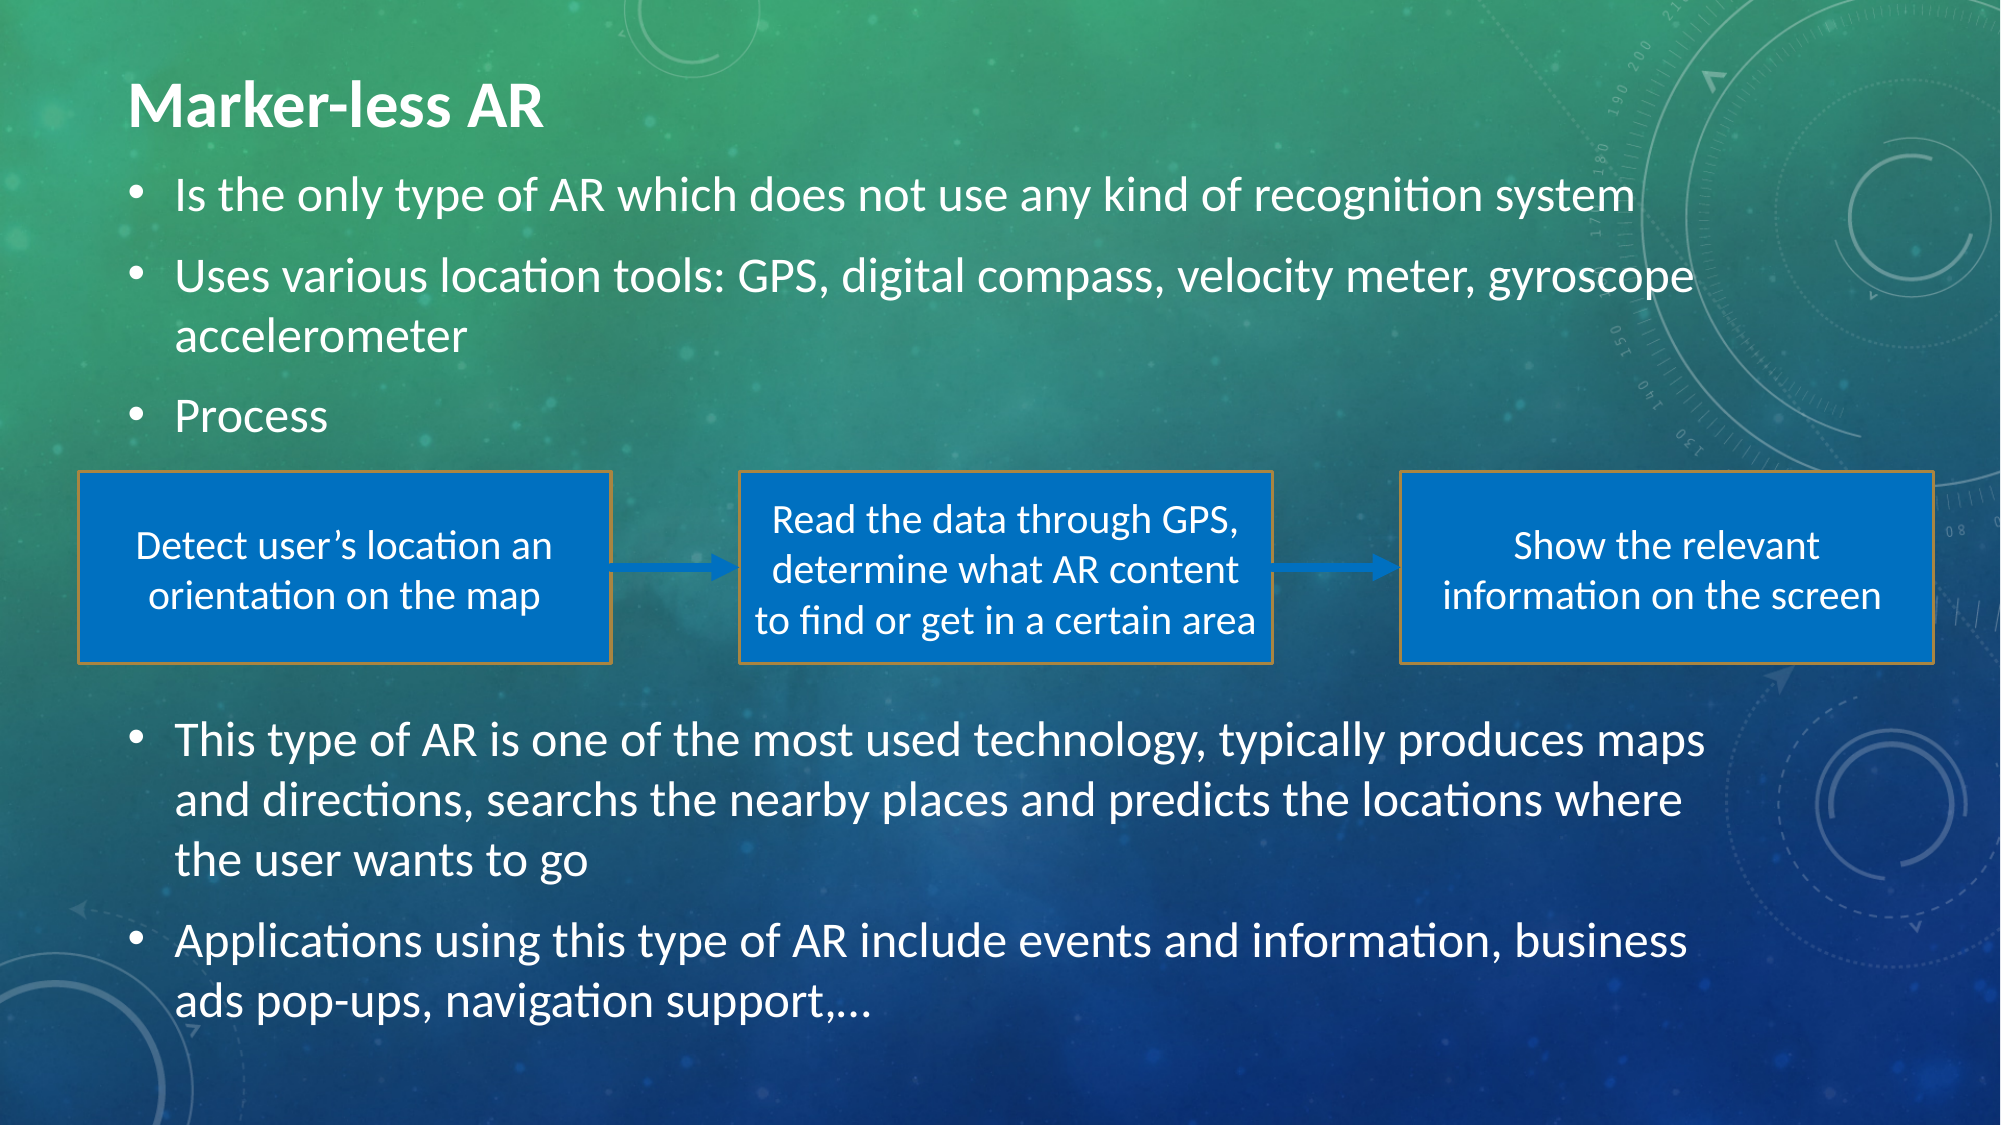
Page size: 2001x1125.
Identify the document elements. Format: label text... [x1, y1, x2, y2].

text_box Read the data through GPS, determine what AR content to find or get in a certain area [738, 470, 1274, 665]
text_box Show the relevant information on the screen [1399, 470, 1935, 665]
picture [0, 0, 2001, 1125]
list Marker-less AR Is the only type of AR which does not use any kind of recognition system Uses various location tools: GPS, digital compass, velocity meter, gyroscope accelerometer Process This type of AR is one of the most used technology, typically produces maps and directions, searchs the nearby places and predicts the locations where the user wants to go Applications using this type of AR include events and information, business ads pop-ups, navigation support,… [112, 52, 1775, 566]
text_box Detect user’s location an orientation on the map [77, 470, 613, 665]
list Marker-less AR Is the only type of AR which does not use any kind of recognition system Uses various location tools: GPS, digital compass, velocity meter, gyroscope accelerometer Process This type of AR is one of the most used technology, typically produces maps and directions, searchs the nearby places and predicts the locations where the user wants to go Applications using this type of AR include events and information, business ads pop-ups, navigation support,… [112, 576, 1775, 1125]
